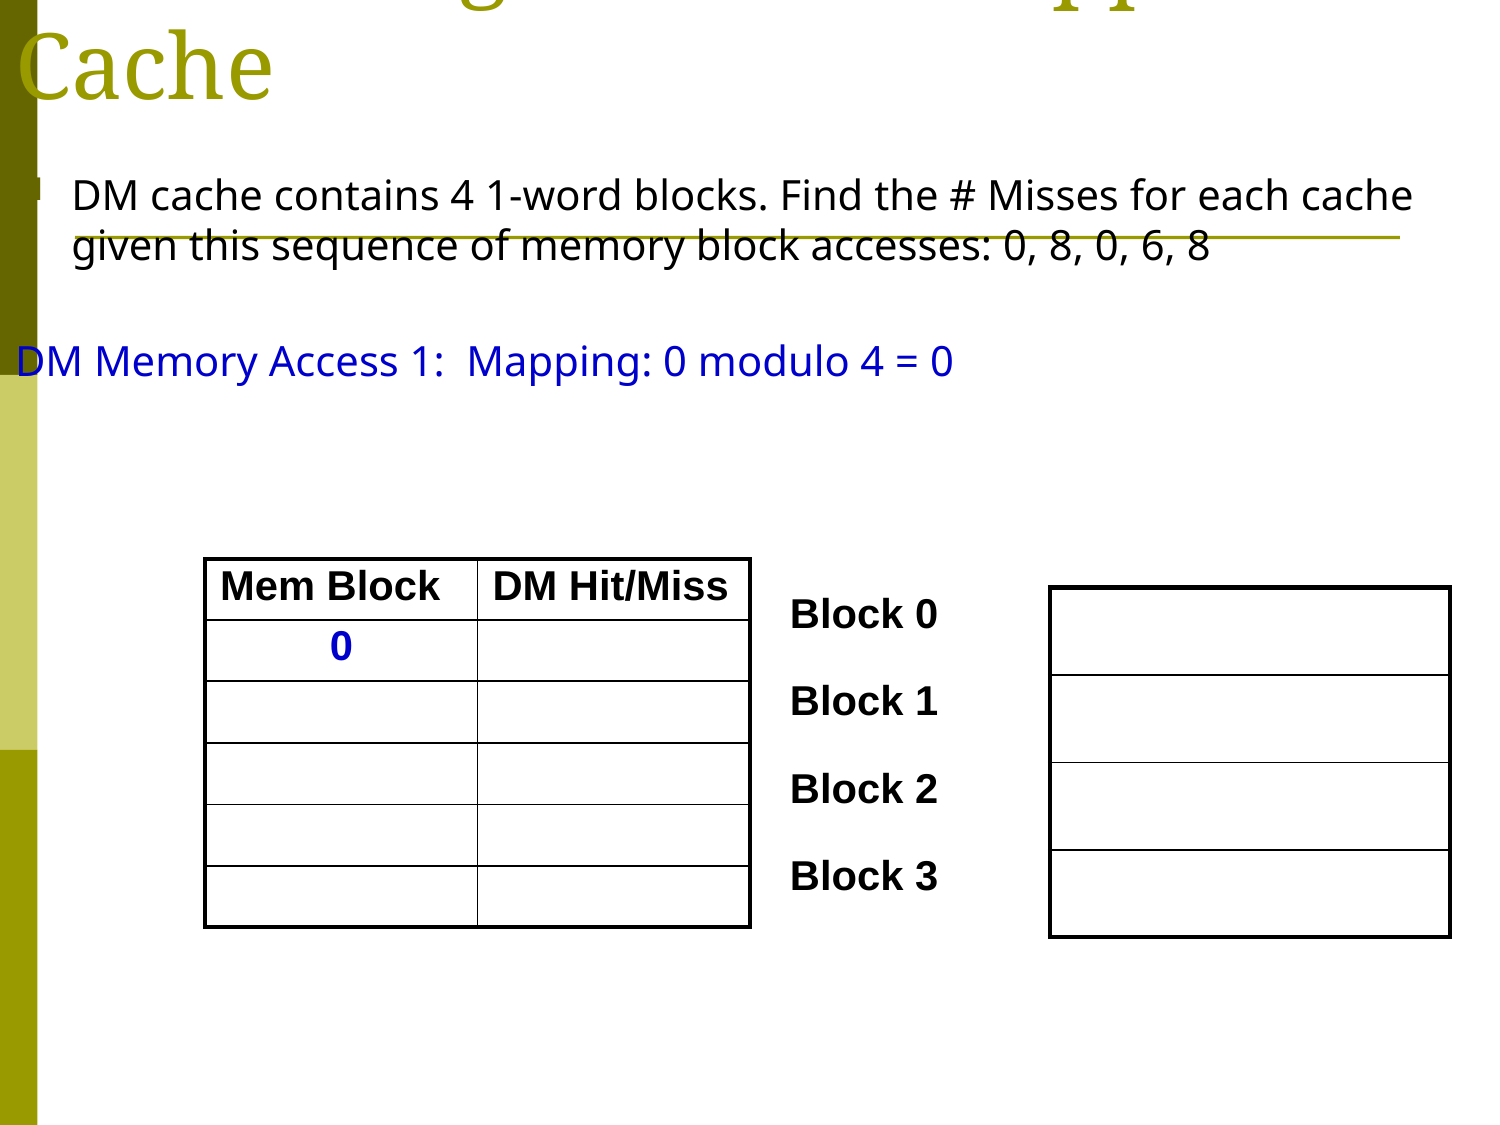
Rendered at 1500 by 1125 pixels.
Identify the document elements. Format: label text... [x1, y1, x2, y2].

table_cell [478, 744, 748, 804]
table_cell [1052, 851, 1448, 935]
table_cell 0 [207, 621, 477, 680]
table_header DM Hit/Miss [478, 561, 748, 619]
table_cell [1052, 676, 1448, 762]
table_cell [478, 621, 748, 680]
title Accessing A Direct-Mapped Cache [0, 24, 1500, 125]
table_cell Block 1 [775, 675, 1048, 762]
table_cell [1052, 763, 1448, 849]
table_cell Block 3 [775, 850, 1048, 937]
table_cell [207, 805, 477, 865]
table_cell [478, 805, 748, 865]
table_cell [207, 682, 477, 742]
table_cell [207, 744, 477, 804]
table_header [1052, 590, 1448, 674]
list DM cache contains 4 1-word blocks. Find the # Misses for each cache given this sequence of memory block accesses: 0, 8, 0, 6, 8 DM Memory Access 1: Mapping: 0 modulo 4 = 0 [0, 149, 1438, 563]
table_cell [207, 867, 477, 925]
table_cell [478, 682, 748, 742]
table_header Mem Block [207, 561, 477, 619]
table_cell Block 2 [775, 762, 1048, 850]
table_cell [478, 867, 748, 925]
table_header Block 0 [775, 587, 1048, 675]
